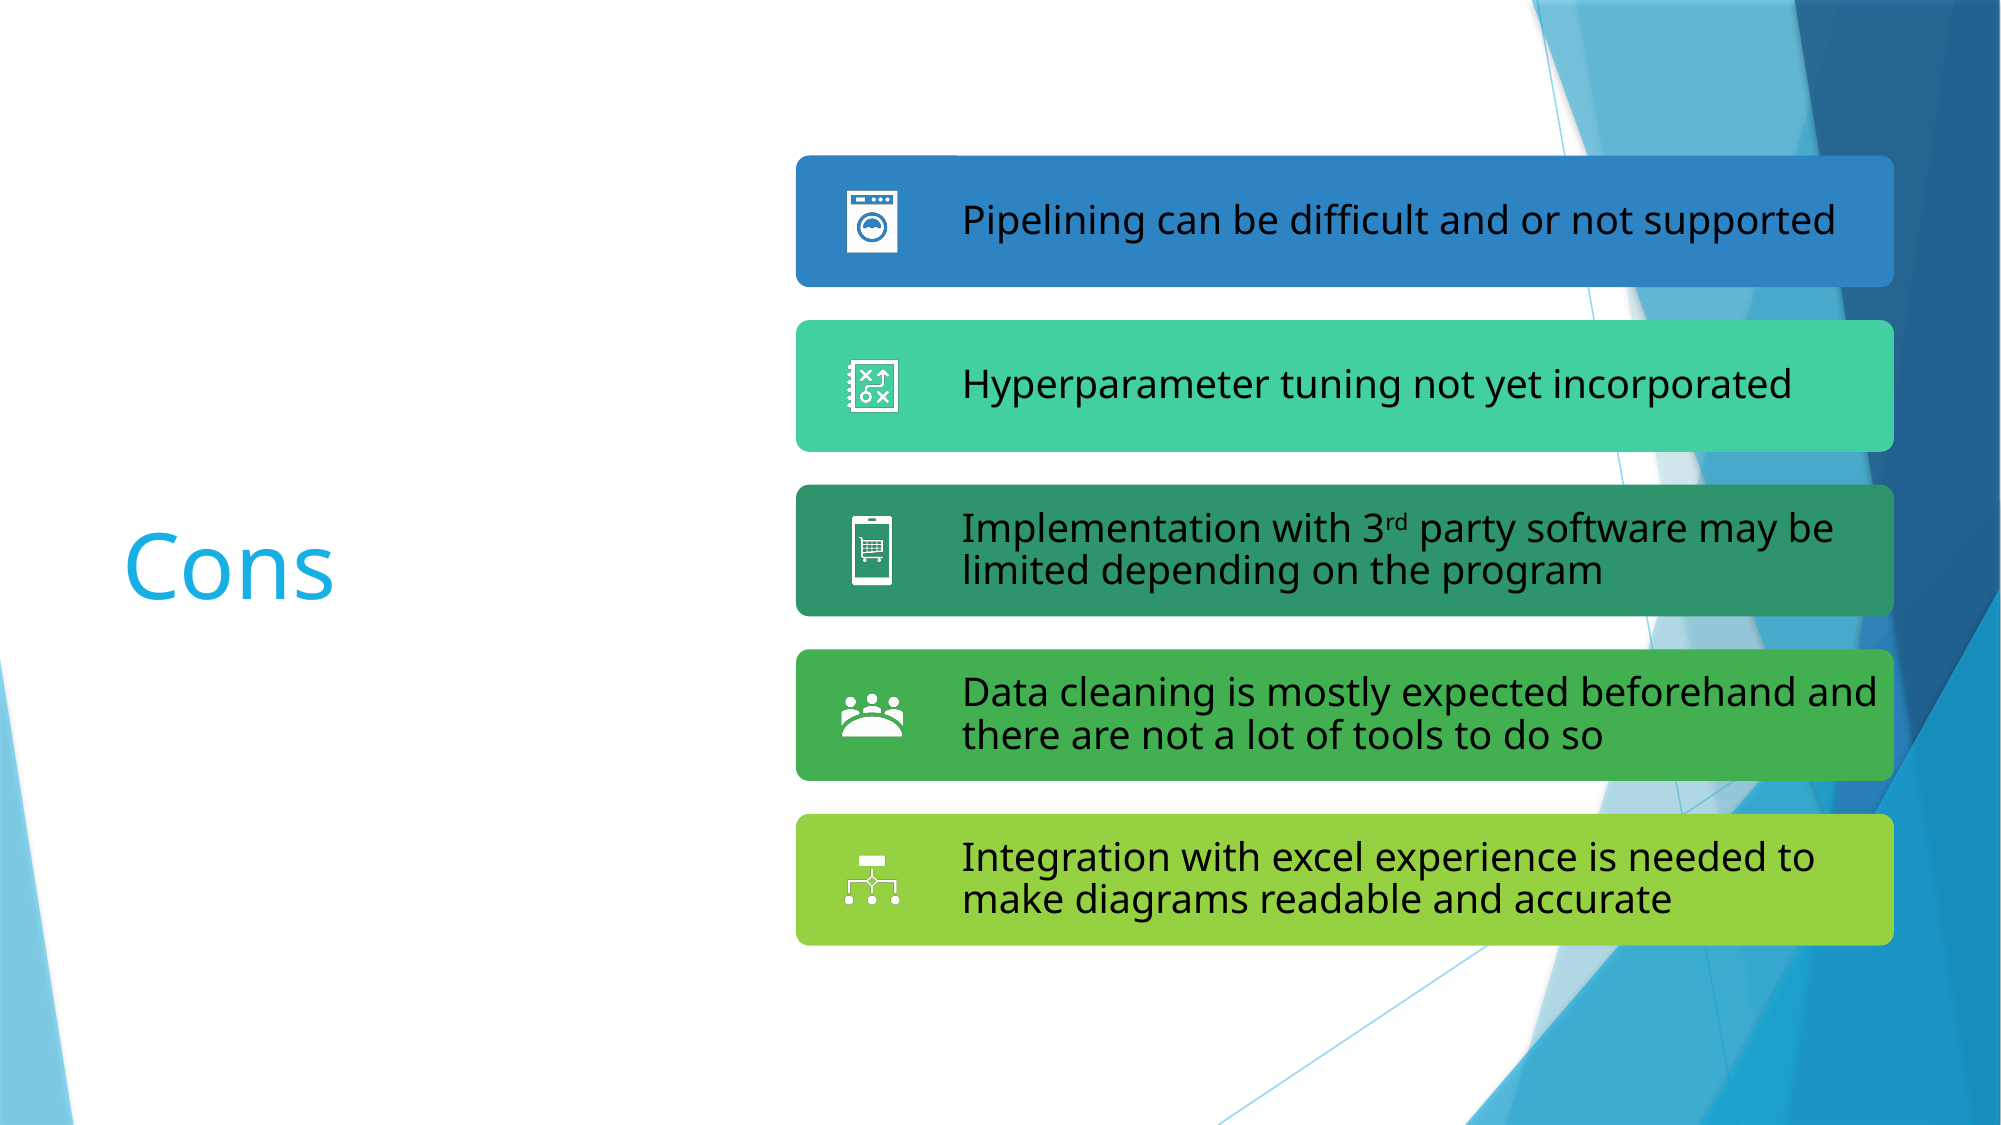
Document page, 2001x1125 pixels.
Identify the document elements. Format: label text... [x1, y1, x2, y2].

title Cons [107, 226, 689, 899]
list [795, 154, 1895, 947]
